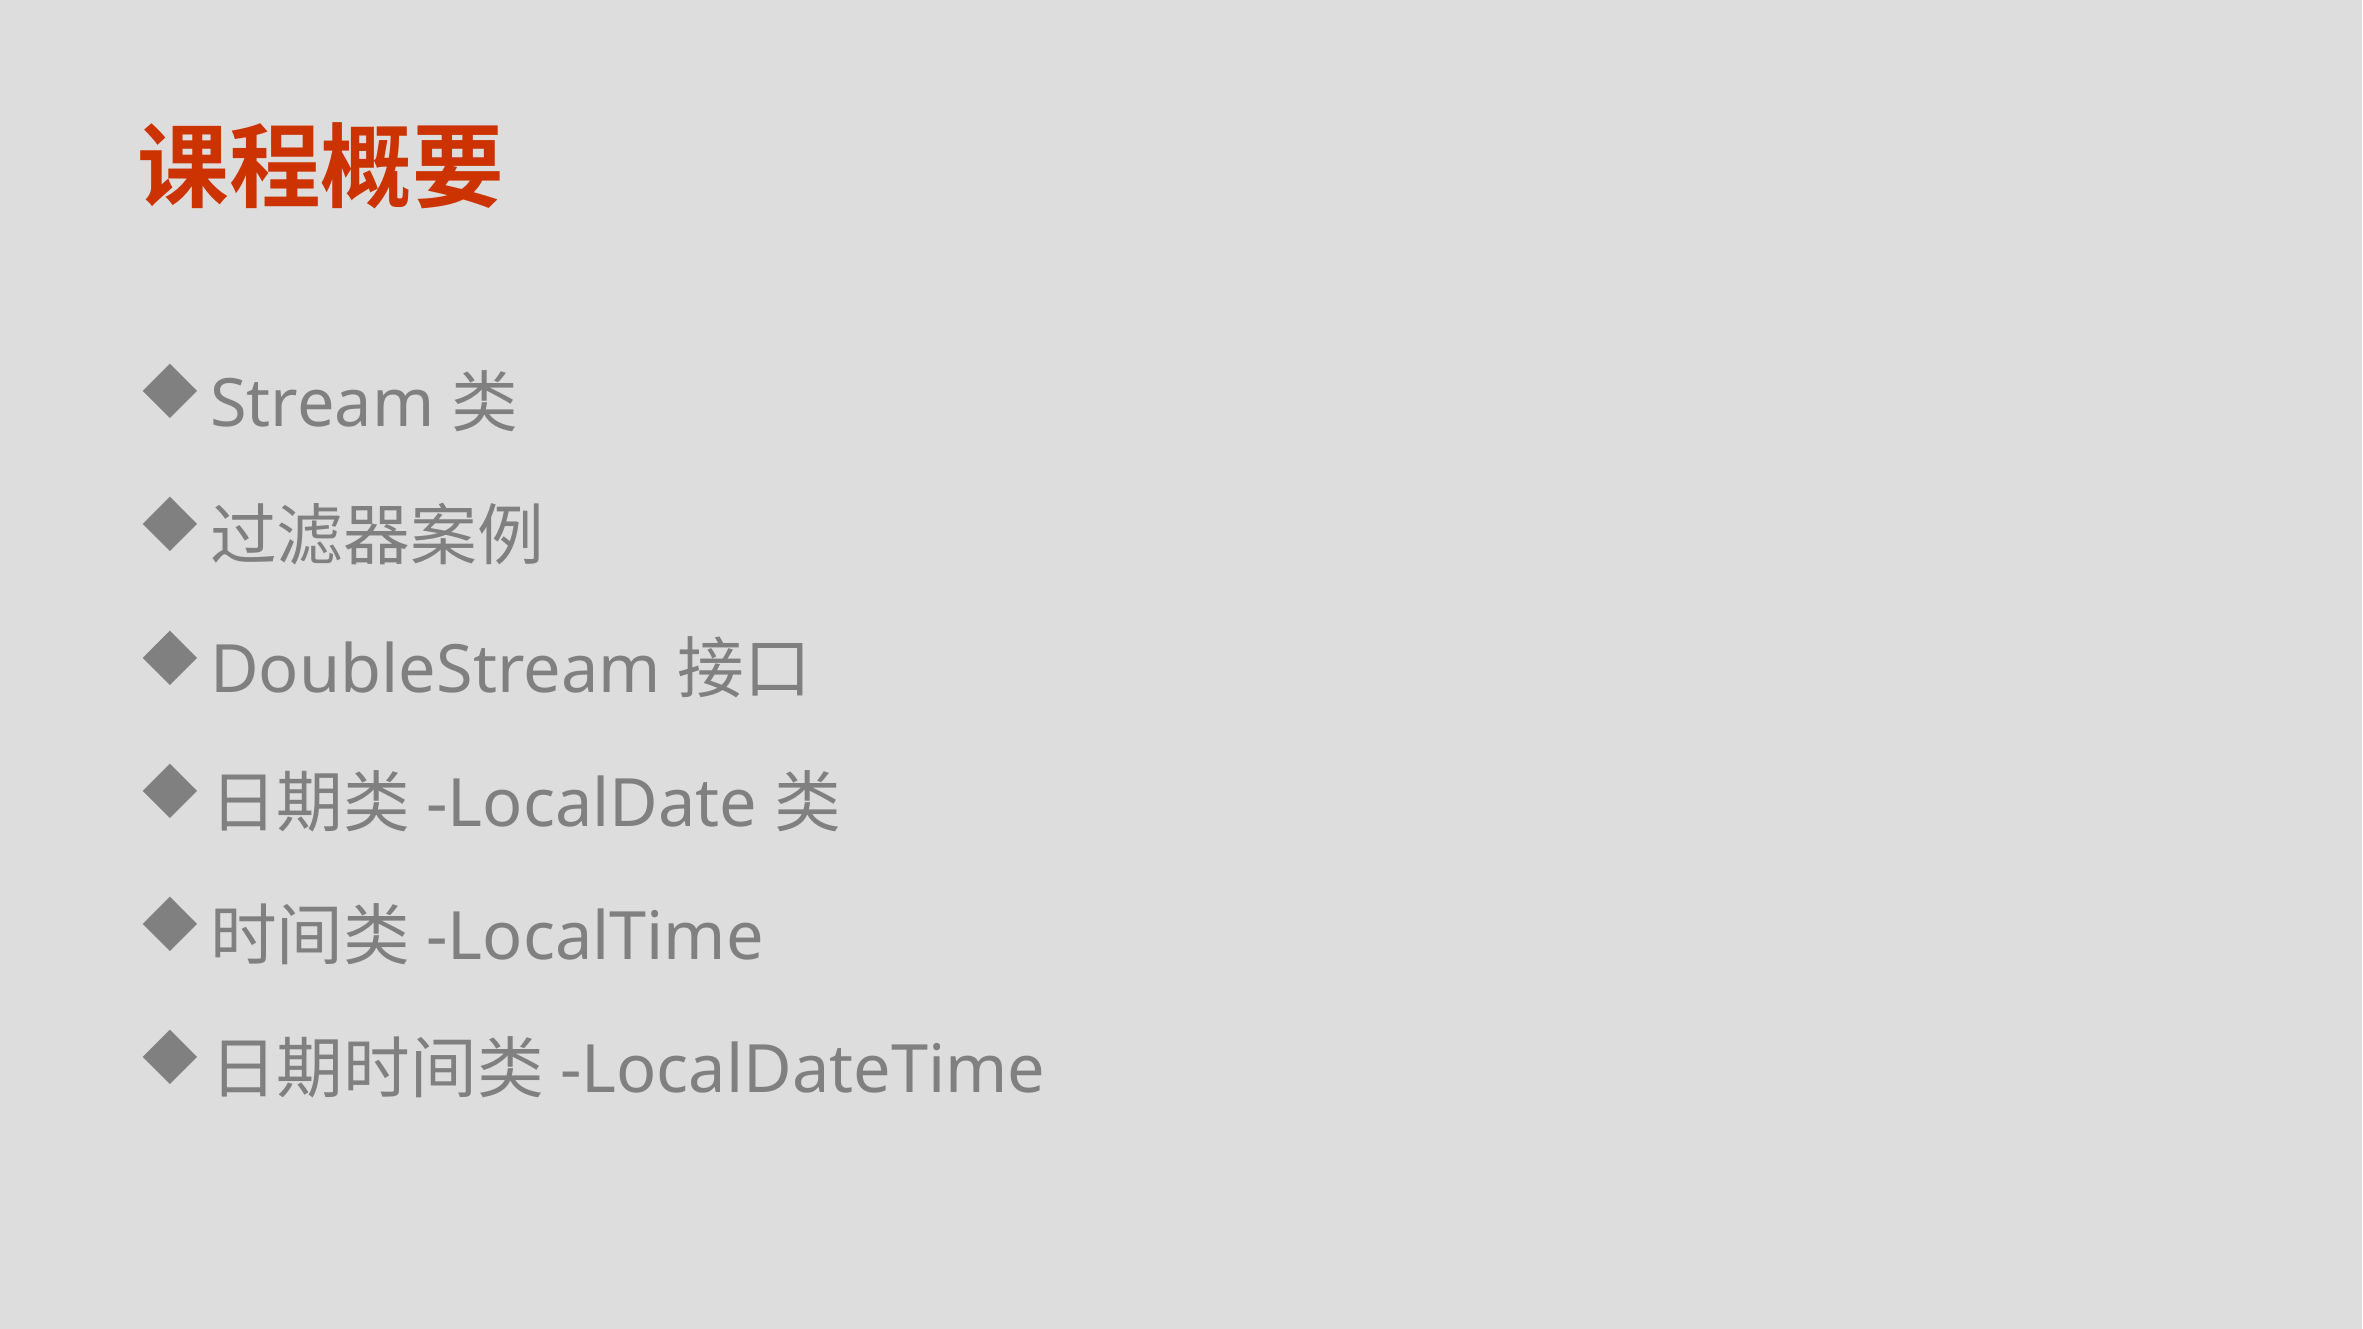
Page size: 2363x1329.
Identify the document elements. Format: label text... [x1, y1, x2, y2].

list Stream类 过滤器案例 DoubleStream接口 日期类-LocalDate类 时间类-LocalTime 日期时间类-LocalDateTime [117, 309, 2245, 1188]
title 课程概要 [117, 52, 2245, 275]
